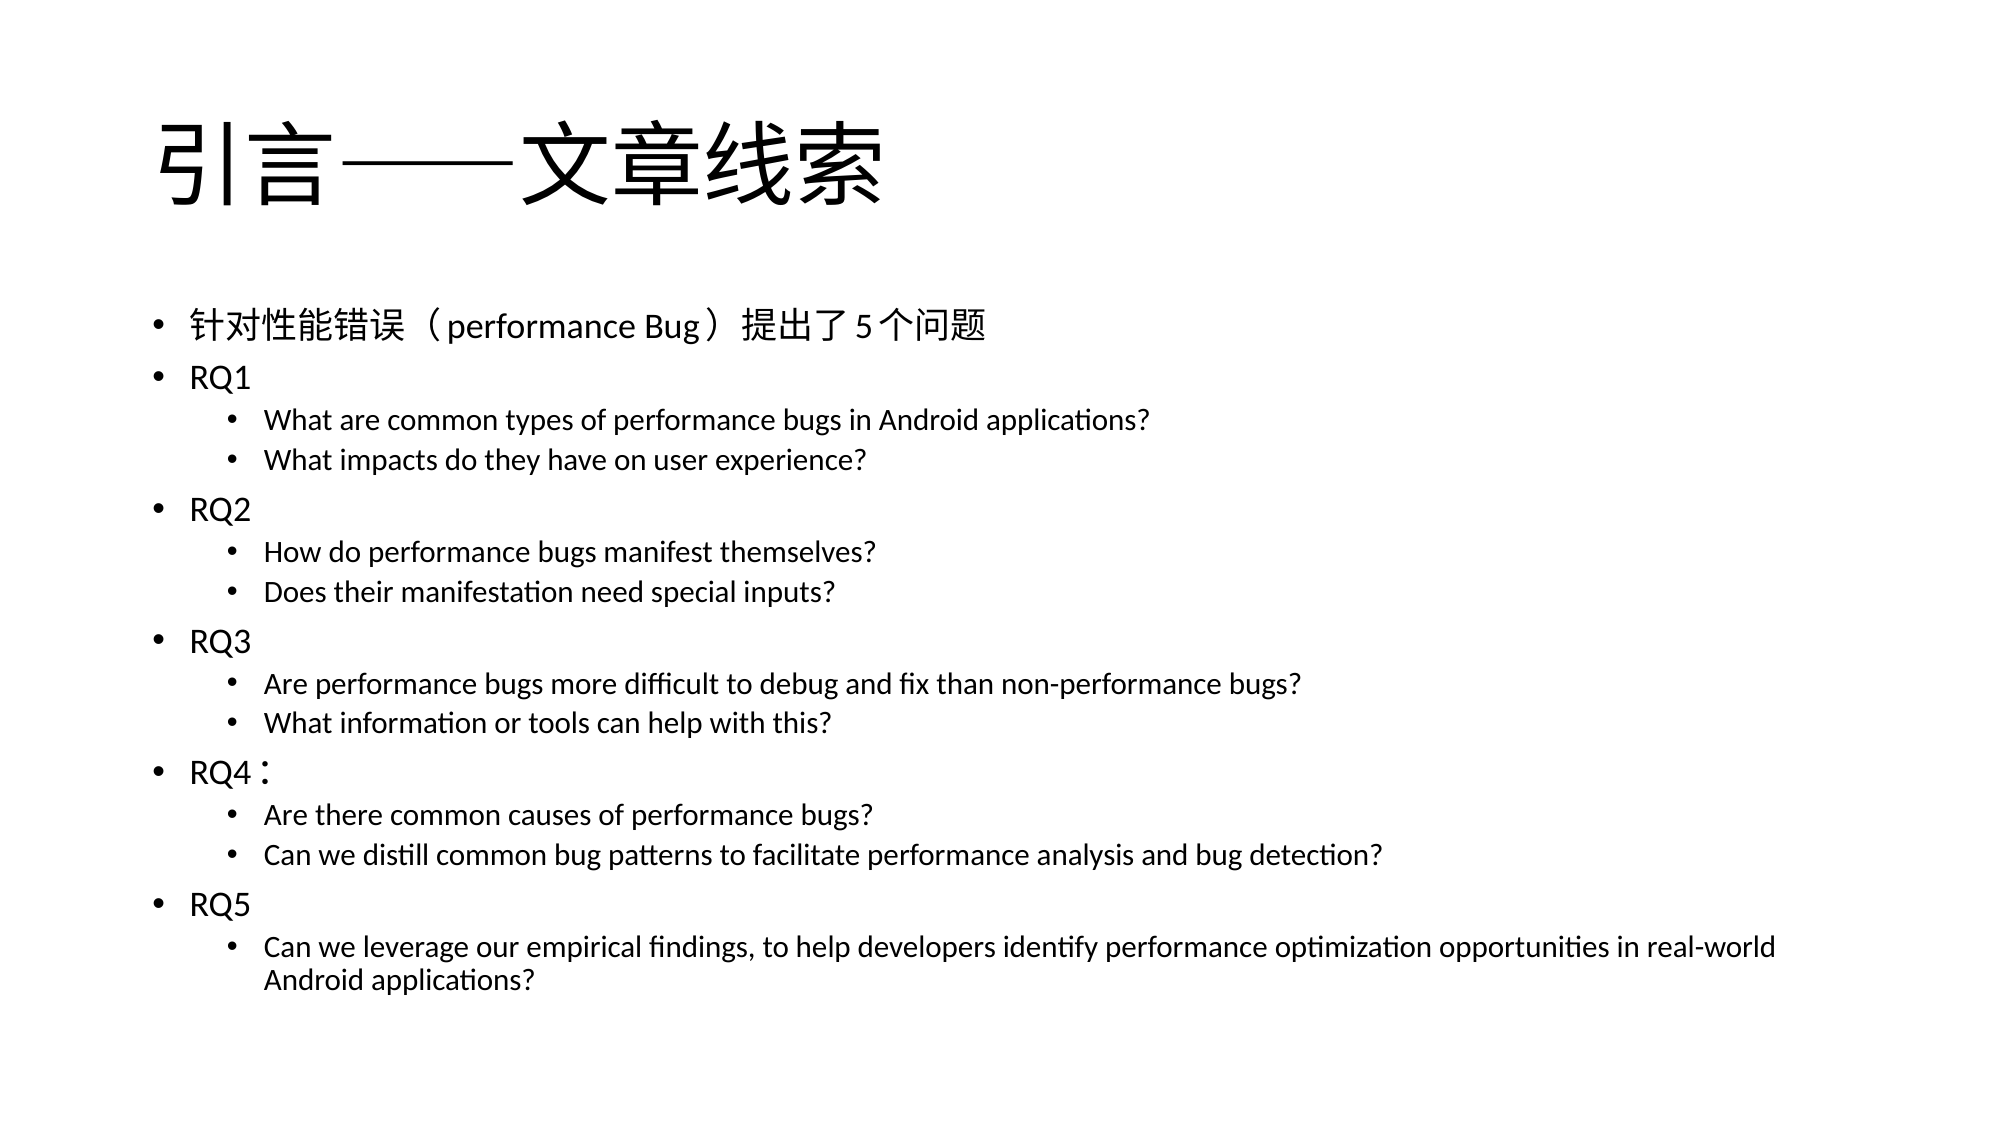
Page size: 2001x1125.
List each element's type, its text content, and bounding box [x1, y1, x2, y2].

list 针对性能错误（performance Bug）提出了5个问题 RQ1 What are common types of performance bugs in Android applications? What impacts do they have on user experience? RQ2 How do performance bugs manifest themselves? Does their manifestation need special inputs? RQ3 Are performance bugs more difficult to debug and fix than non-performance bugs? What information or tools can help with this? RQ4： Are there common causes of performance bugs? Can we distill common bug patterns to facilitate performance analysis and bug detection? RQ5 Can we leverage our empirical findings, to help developers identify performance optimization opportunities in real-world Android applications? [137, 299, 1863, 1014]
title 引言——文章线索 [137, 59, 1863, 278]
